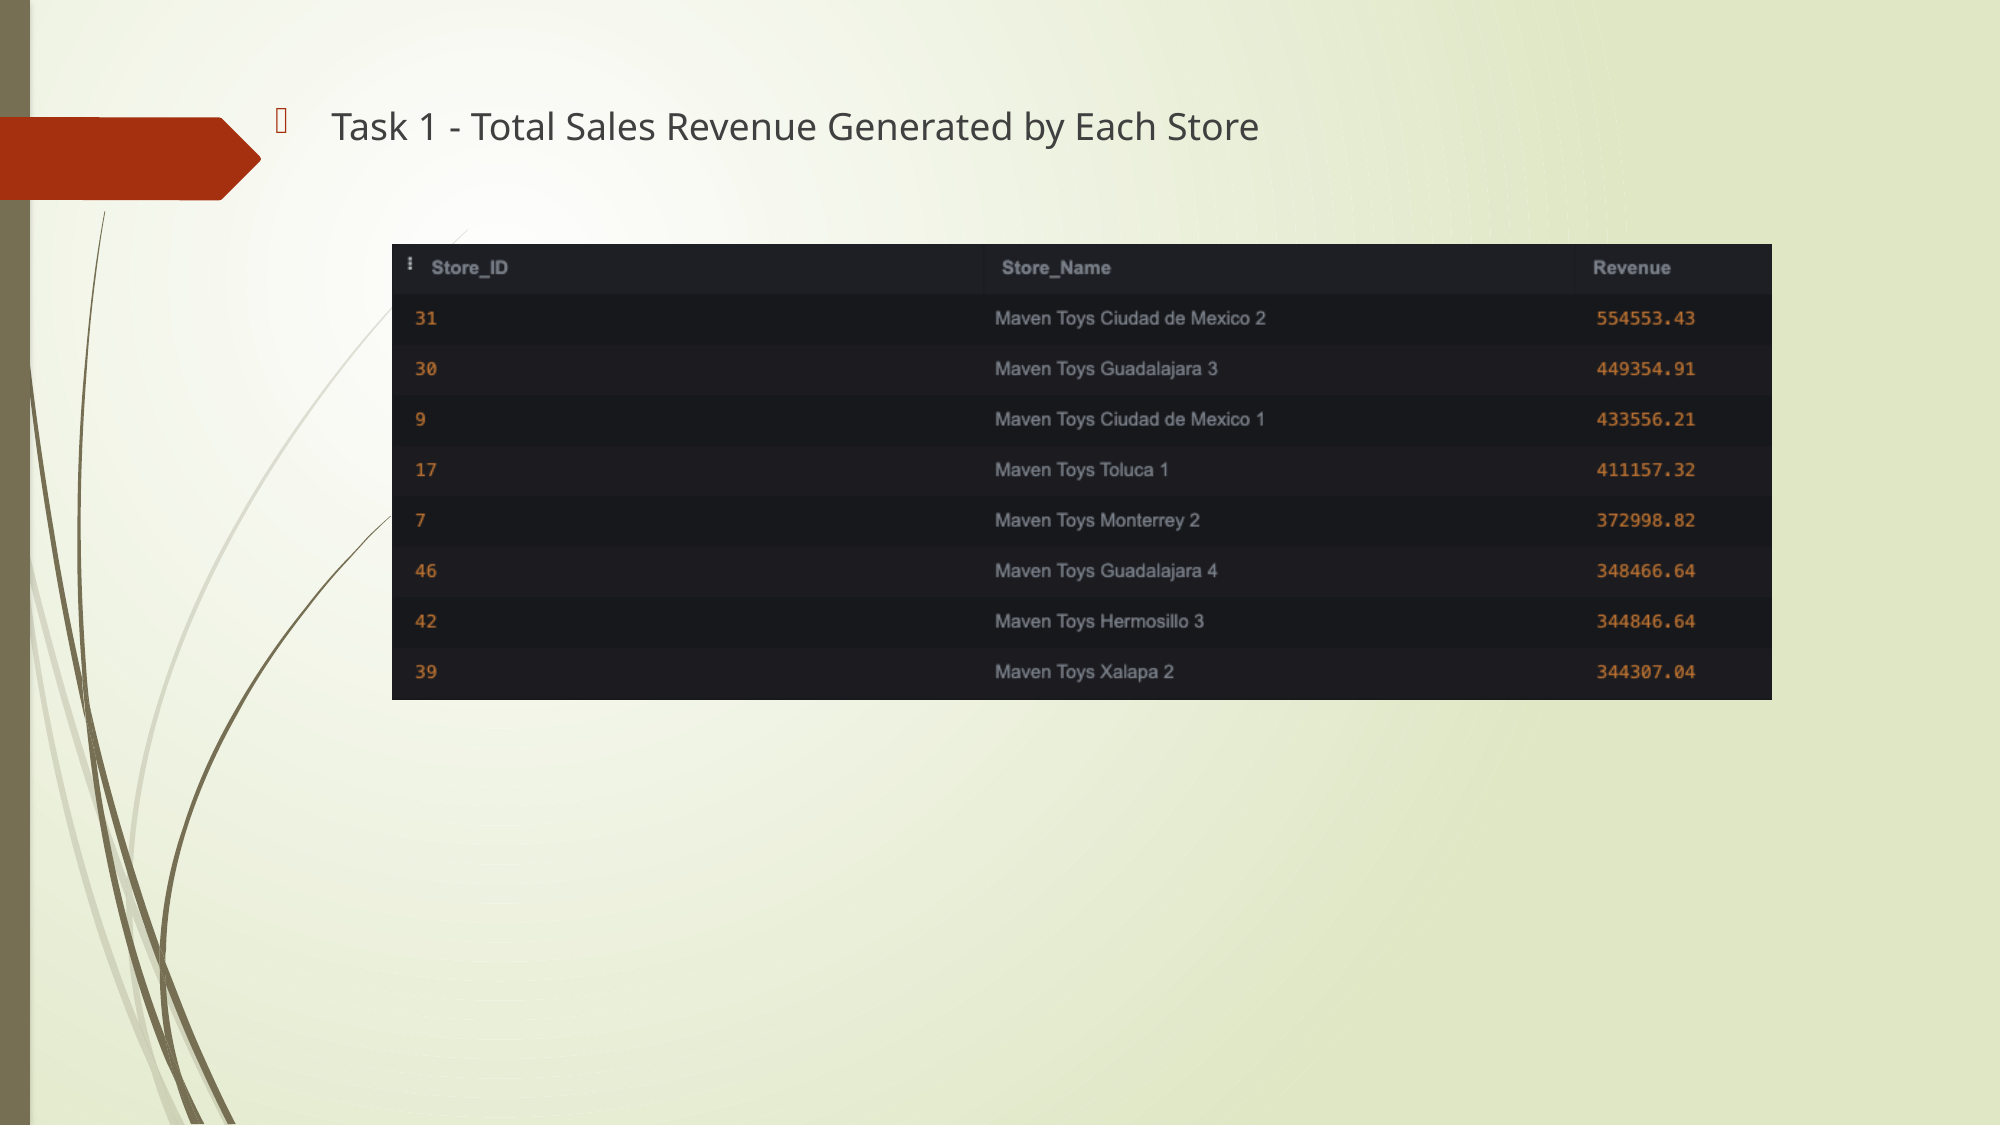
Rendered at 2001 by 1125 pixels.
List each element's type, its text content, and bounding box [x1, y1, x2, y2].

list Task 1 - Total Sales Revenue Generated by Each Store [260, 94, 1888, 970]
picture [392, 244, 1772, 701]
